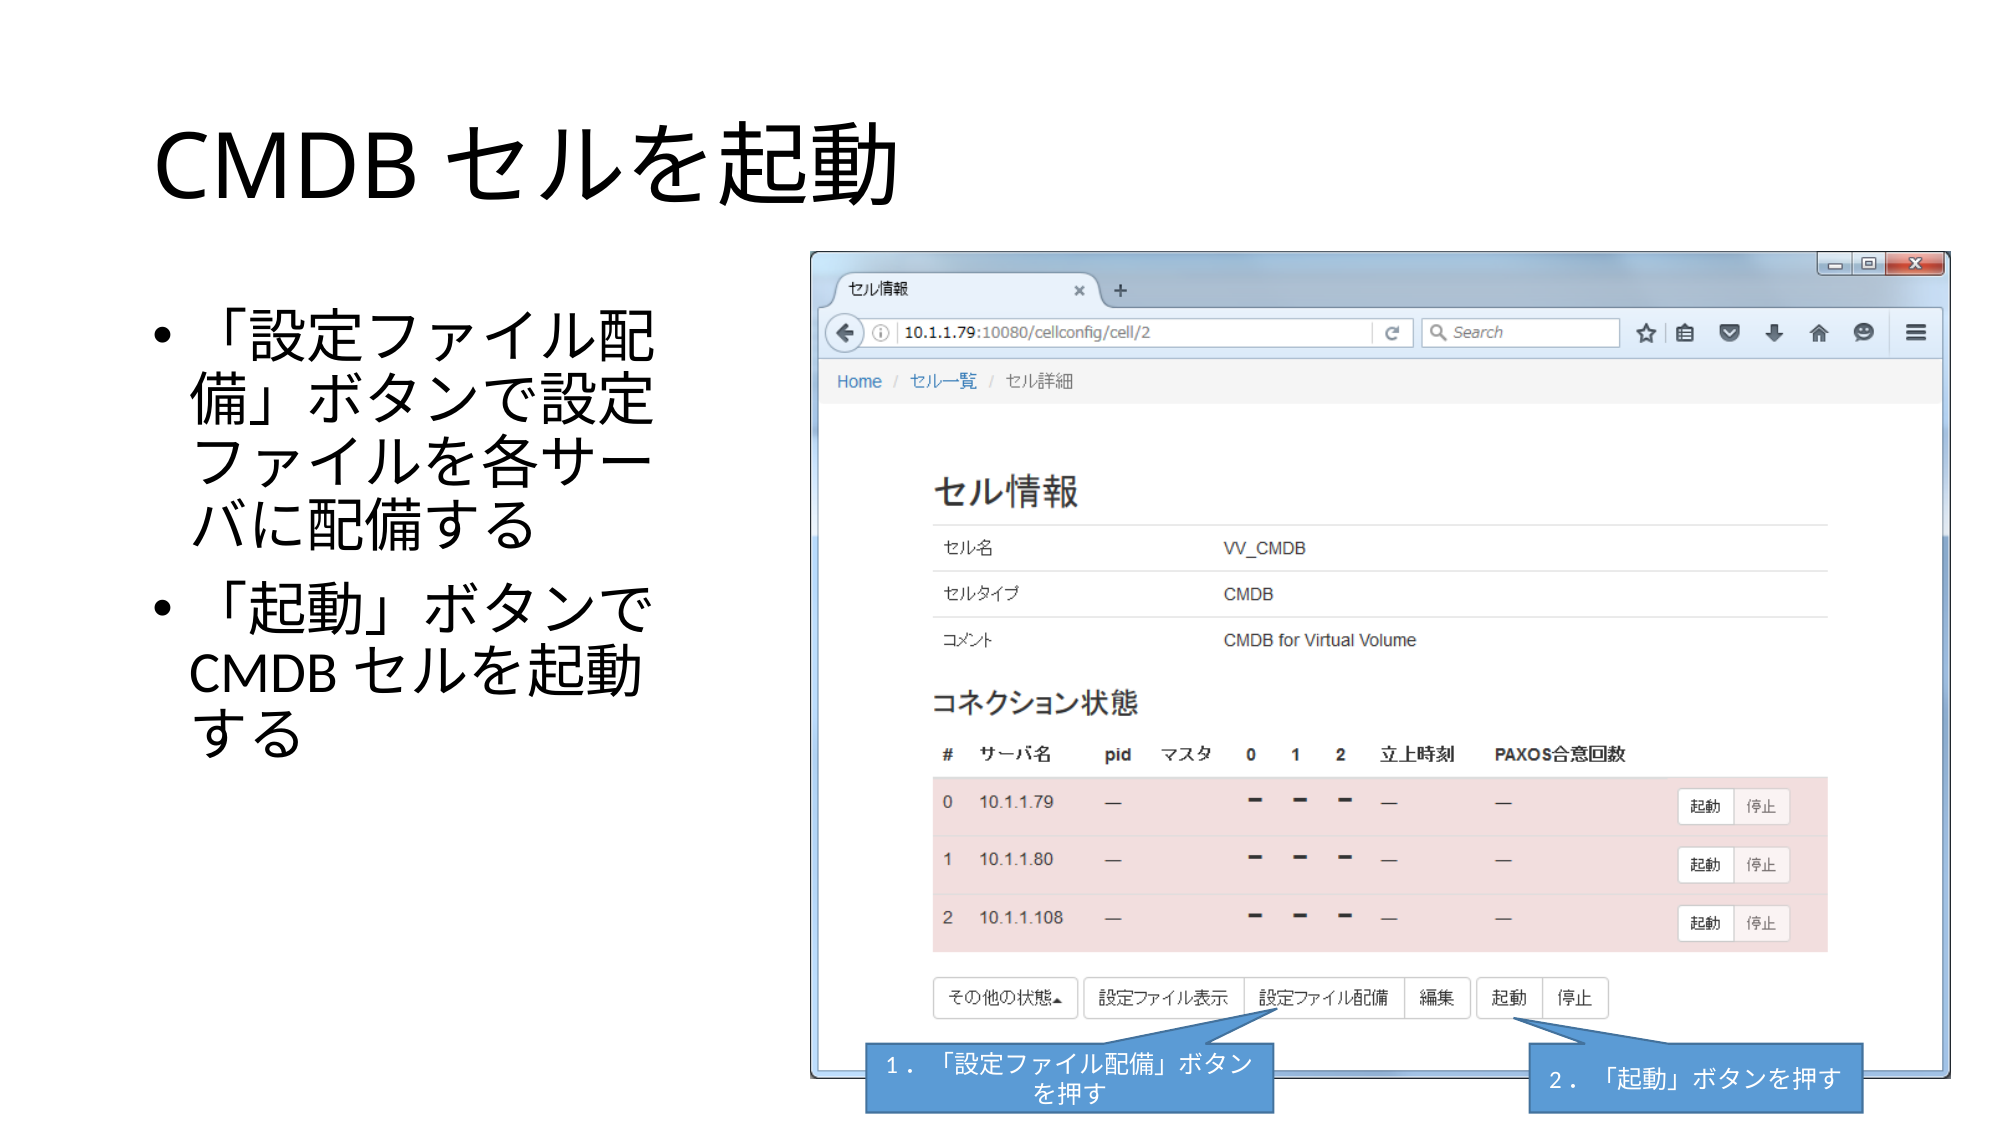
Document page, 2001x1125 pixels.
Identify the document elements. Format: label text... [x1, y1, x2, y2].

title CMDBセルを起動 [137, 59, 1863, 278]
picture [810, 251, 1951, 1079]
list 「設定ファイル配備」ボタンで設定ファイルを各サーバに配備する 「起動」ボタンでCMDBセルを起動する [137, 299, 711, 1014]
text_box 2．「起動」ボタンを押す [1528, 1079, 1864, 1114]
text_box 1．「設定ファイル配備」ボタンを押す [865, 1079, 1275, 1114]
